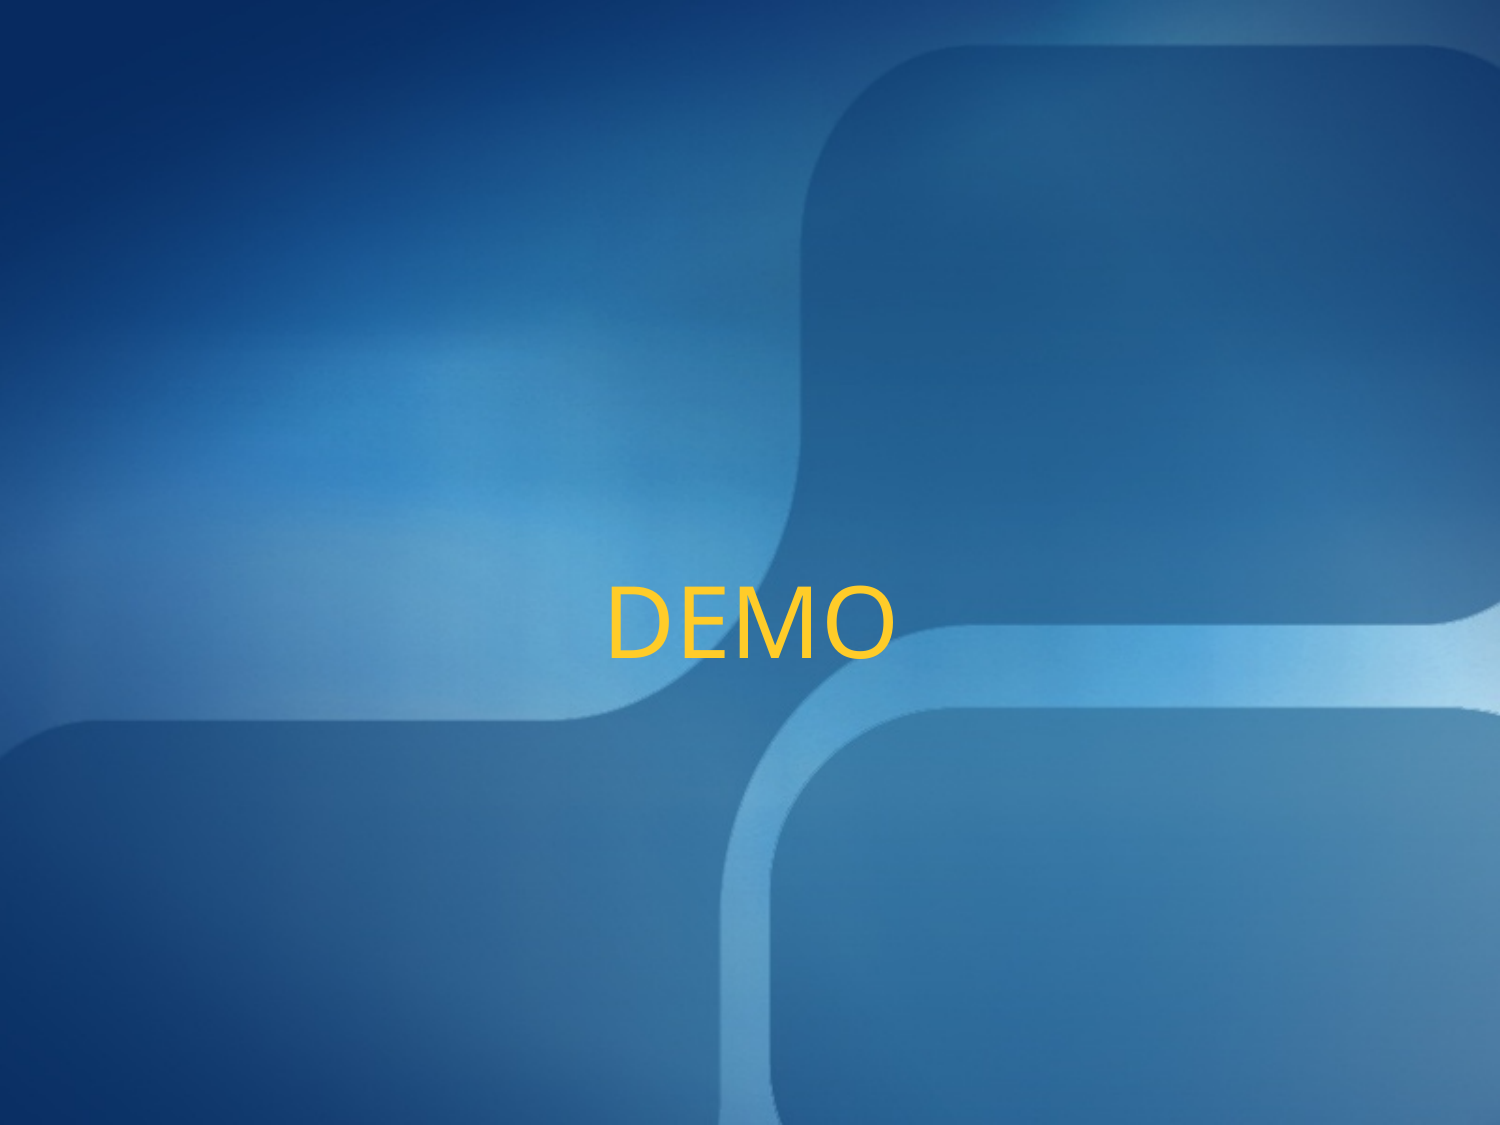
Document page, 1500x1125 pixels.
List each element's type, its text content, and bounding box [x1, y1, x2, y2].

title DEMO [62, 564, 1440, 688]
picture [0, 0, 1500, 1125]
